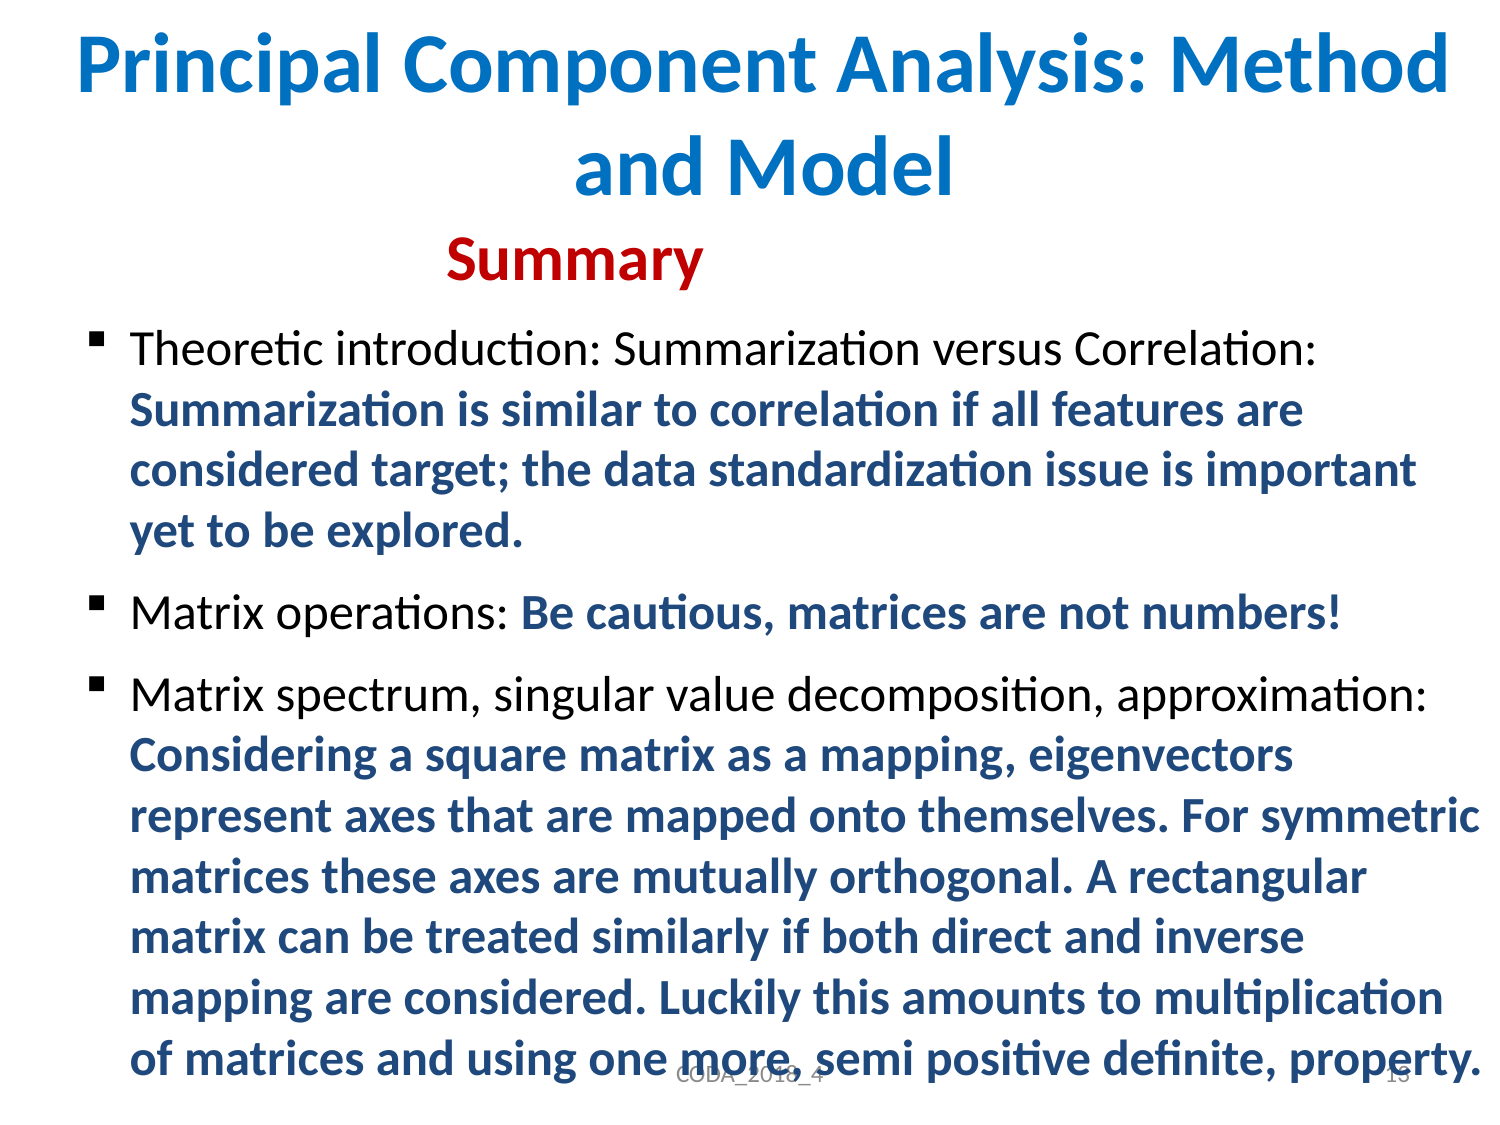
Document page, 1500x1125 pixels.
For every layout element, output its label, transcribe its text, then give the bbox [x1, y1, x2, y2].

slide_number 13 [1074, 1042, 1425, 1103]
footer CODA_2018_4 [512, 1042, 988, 1103]
list Summary Theoretic introduction: Summarization versus Correlation: Summarization is similar to correlation if all features are considered target; the data standardization issue is important yet to be explored. Matrix operations: Be cautious, matrices are not numbers! Matrix spectrum, singular value decomposition, approximation: Considering a square matrix as a mapping, eigenvectors represent axes that are mapped onto themselves. For symmetric matrices these axes are mutually orthogonal. A rectangular matrix can be treated similarly if both direct and inverse mapping are considered. Luckily this amounts to multiplication of matrices and using one more, semi positive definite, property. [0, 208, 1500, 1106]
title Principal Component Analysis: Method and Model [29, 0, 1500, 208]
